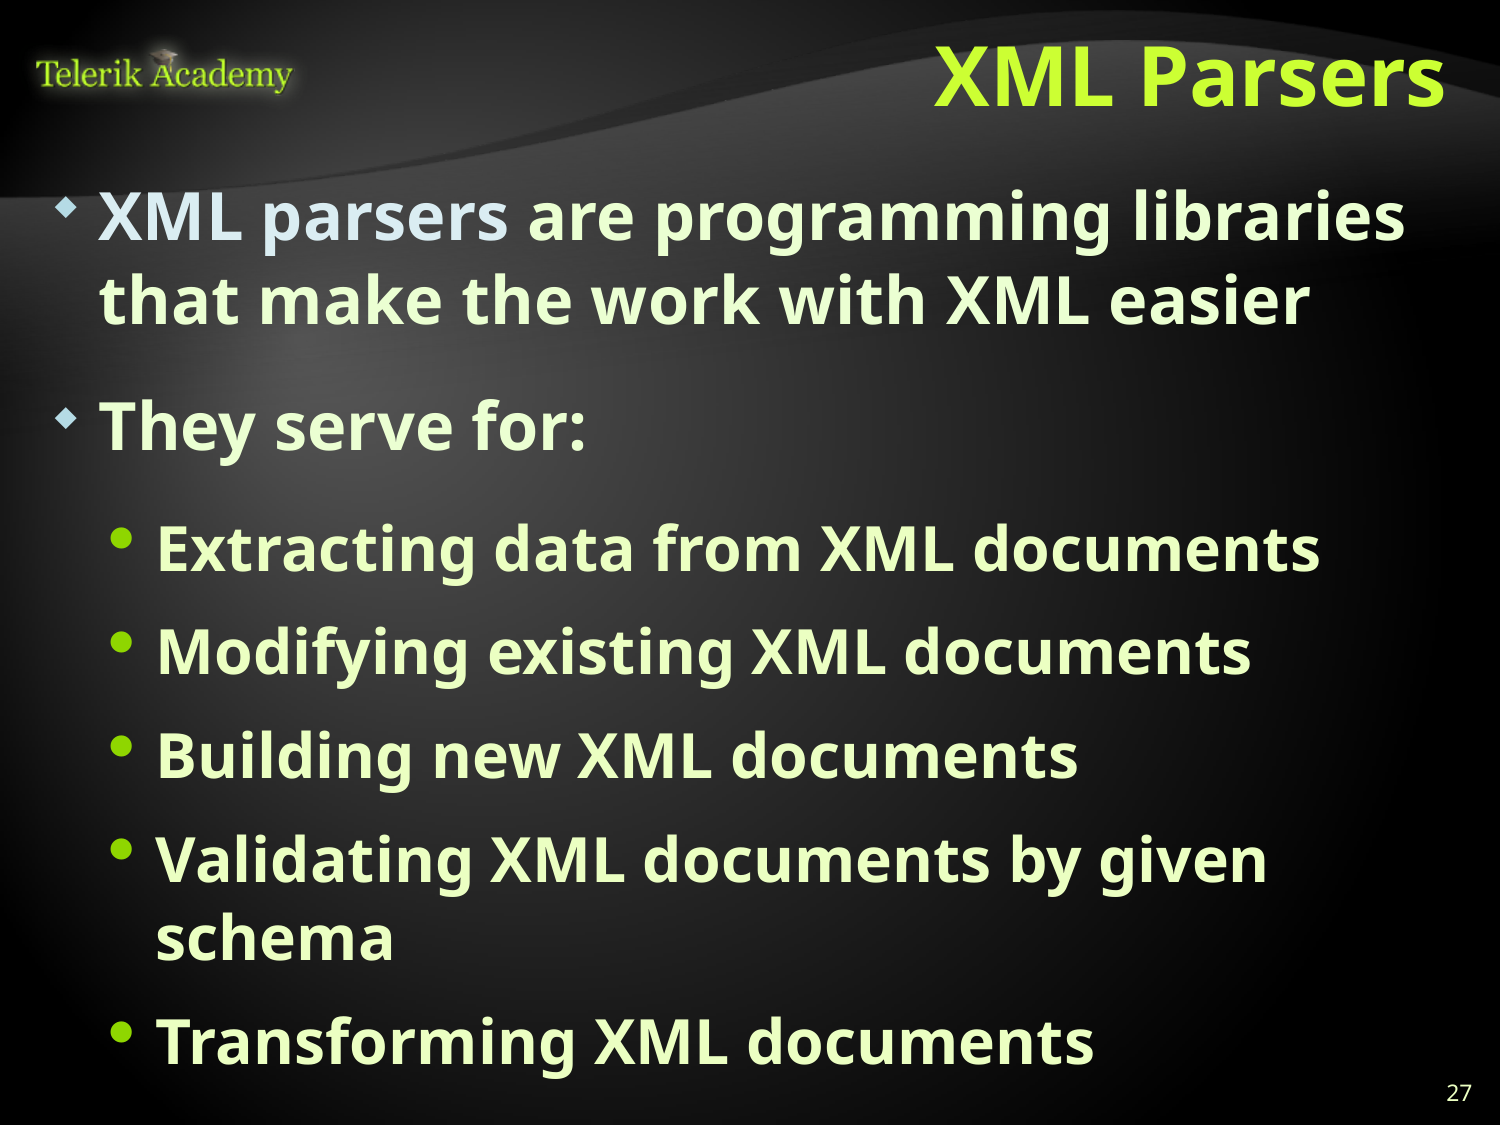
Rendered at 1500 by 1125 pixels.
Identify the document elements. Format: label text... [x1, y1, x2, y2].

slide_number 27 [1412, 1074, 1488, 1113]
title XML Parsers [300, 12, 1463, 150]
list XML parsers are programming libraries that make the work with XML easier They serve for: Extracting data from XML documents Modifying existing XML documents Building new XML documents Validating XML documents by given schema Transforming XML documents [37, 162, 1463, 1100]
picture [0, 0, 1500, 1125]
